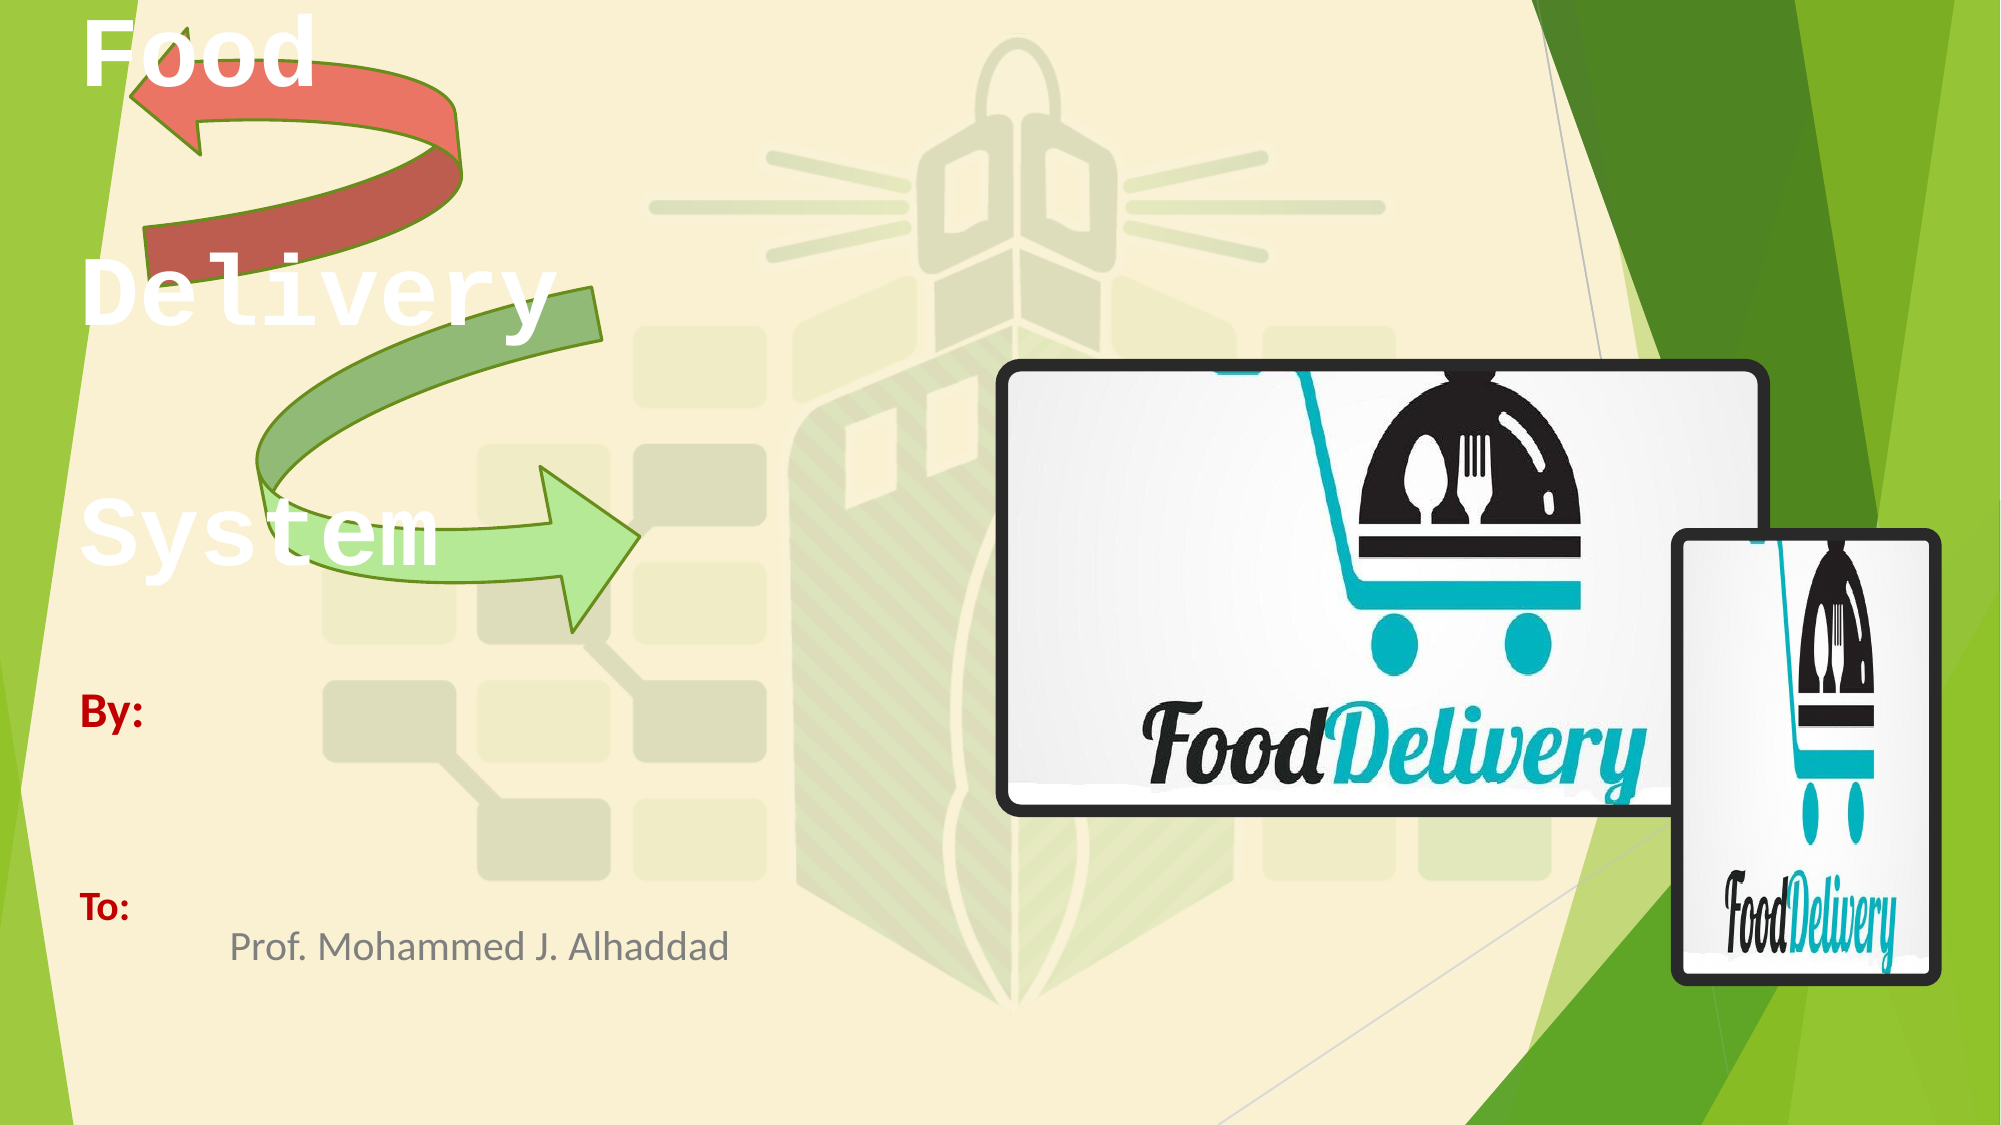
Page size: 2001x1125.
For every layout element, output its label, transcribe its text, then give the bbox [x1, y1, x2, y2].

picture [277, 11, 1936, 1125]
title Food Delivery System [64, 99, 272, 639]
text_box [130, 28, 272, 99]
subtitle By: [64, 669, 272, 850]
text_box To: Prof. Mohammed J. Alhaddad [64, 881, 272, 995]
